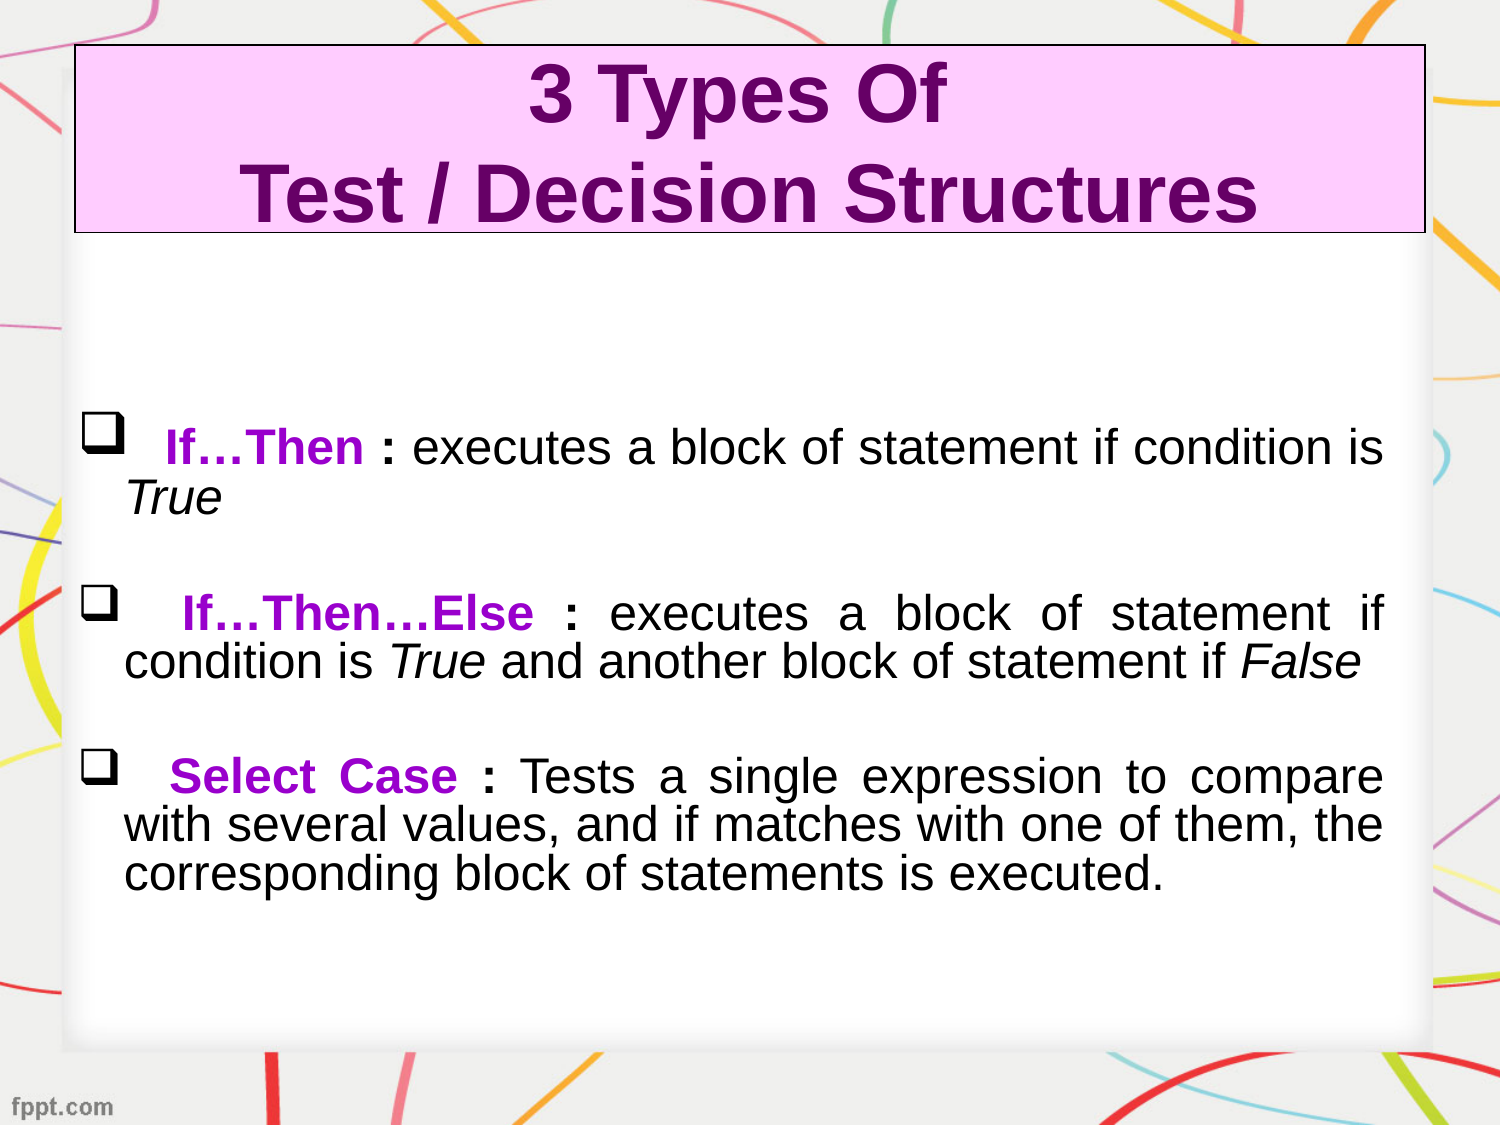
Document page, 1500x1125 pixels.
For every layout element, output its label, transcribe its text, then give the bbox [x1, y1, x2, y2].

title 3 Types Of Test / Decision Structures [74, 44, 1426, 233]
picture [0, 0, 1500, 1125]
subtitle If…Then : executes a block of statement if condition is True If…Then…Else : executes a block of statement if condition is True and another block of statement if False Select Case : Tests a single expression to compare with several values, and if matches with one of them, the corresponding block of statements is executed. [62, 412, 1401, 963]
